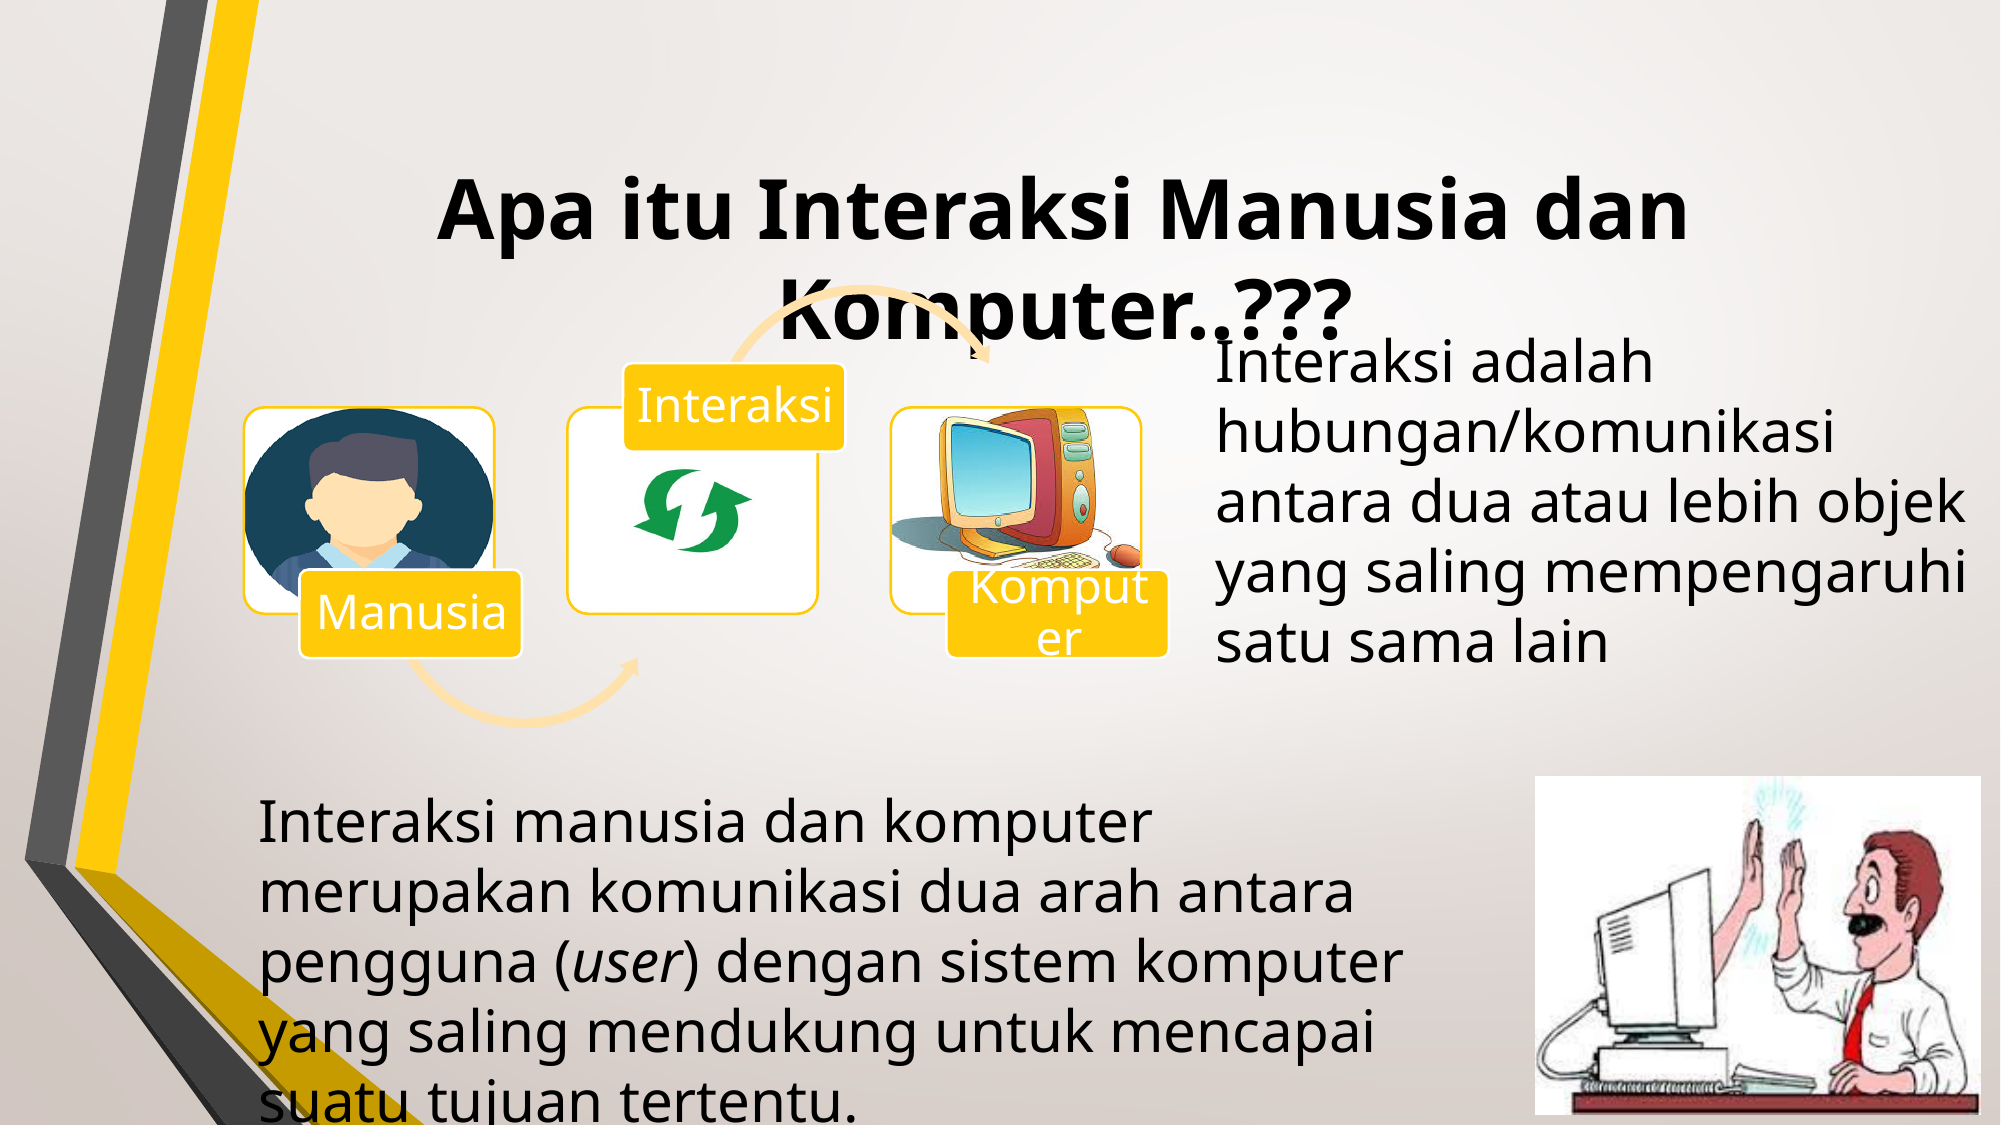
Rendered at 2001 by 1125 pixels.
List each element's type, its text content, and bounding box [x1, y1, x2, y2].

picture [1535, 776, 1982, 1115]
title Apa itu Interaksi Manusia dan Komputer..??? [243, 112, 1887, 400]
text_box Interaksi manusia dan komputer merupakan komunikasi dua arah antara pengguna (user) dengan sistem komputer yang saling mendukung untuk mencapai suatu tujuan tertentu. [243, 776, 1483, 1125]
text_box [243, 295, 1170, 726]
list Interaksi adalah hubungan/komunikasi antara dua atau lebih objek yang saling mempengaruhi satu sama lain [1200, 333, 2000, 667]
